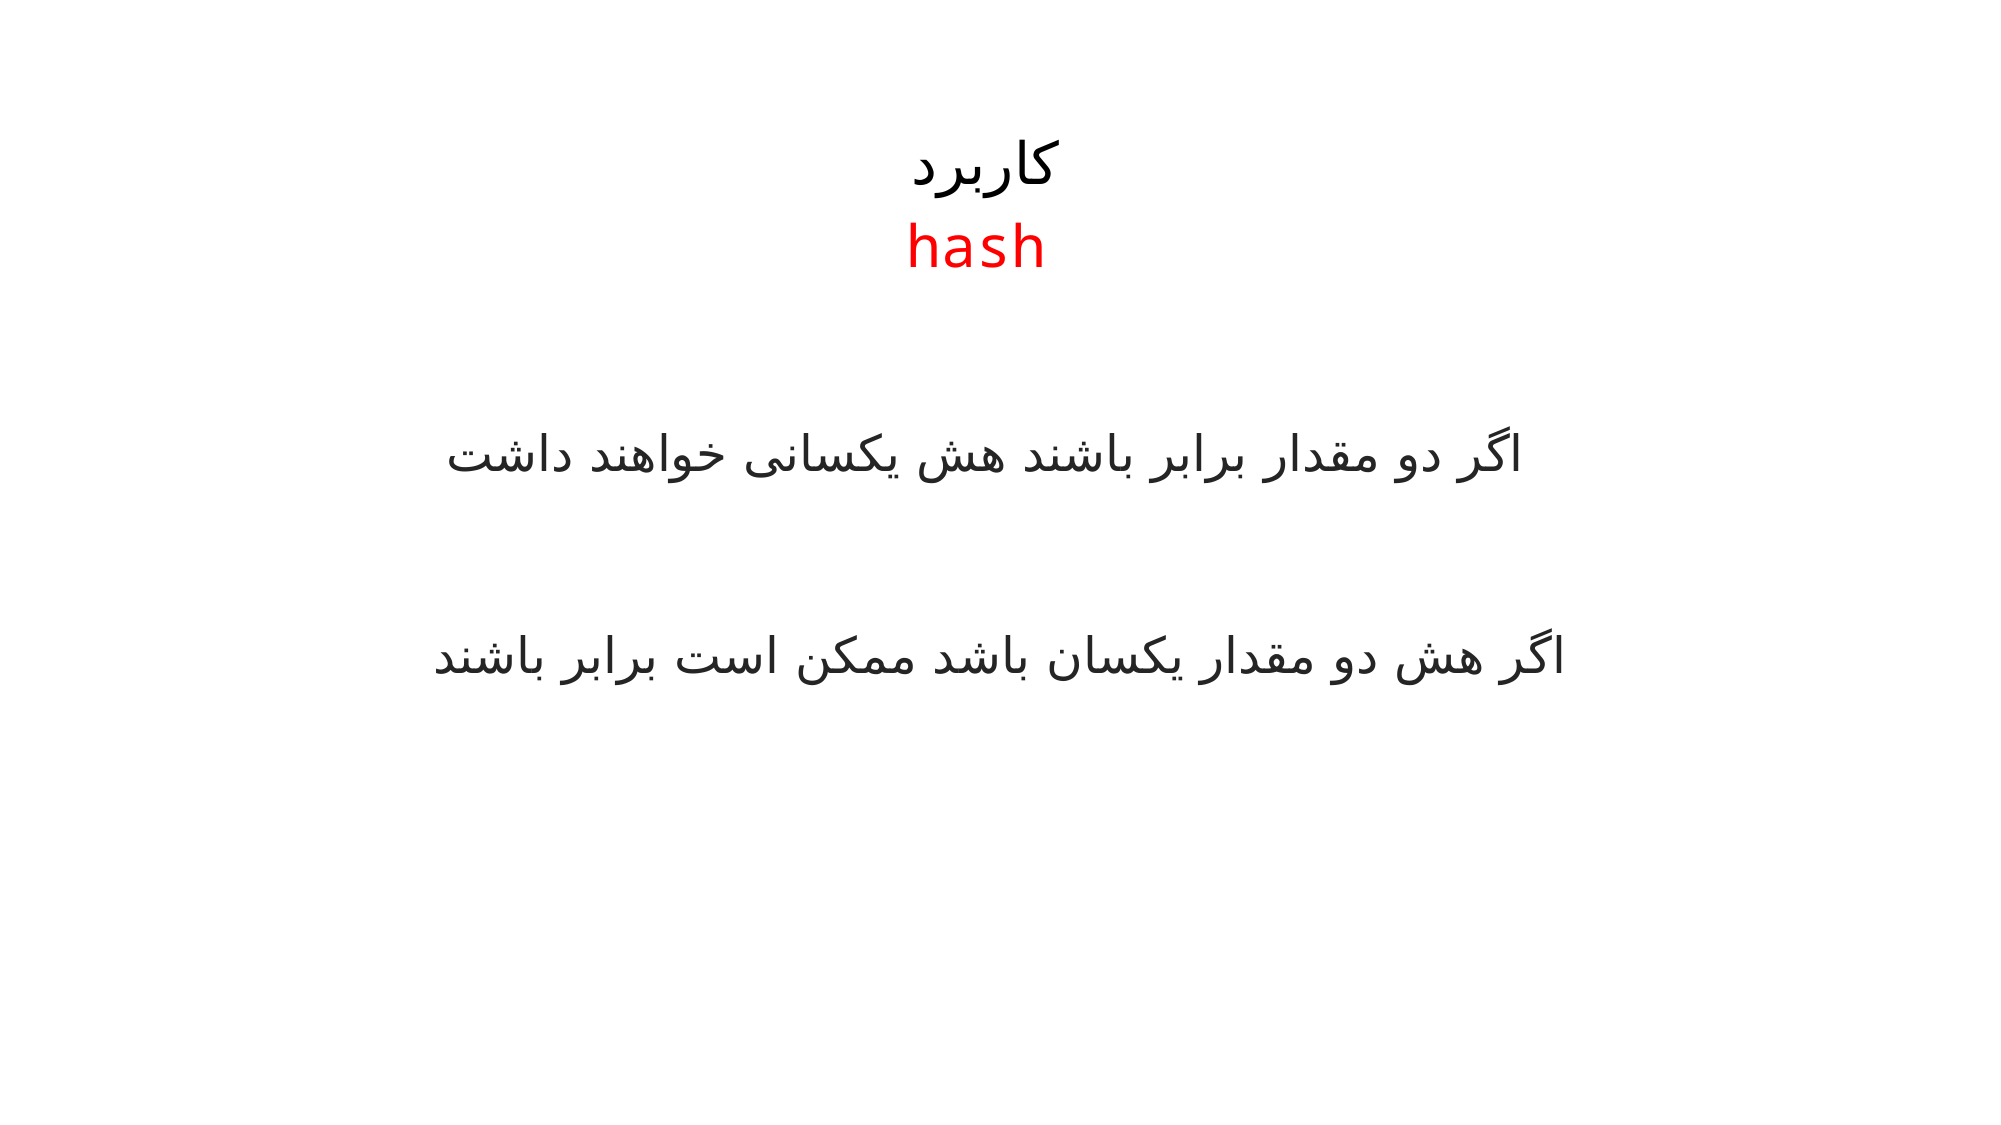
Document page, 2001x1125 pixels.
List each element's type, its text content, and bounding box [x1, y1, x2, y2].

text_box کاربرد hash [235, 126, 1736, 287]
text_box اگر هش دو مقدار یکسان باشد ممکن است برابر باشند [418, 616, 1582, 692]
text_box اگر دو مقدار برابر باشند هش یکسانی خواهند داشت [431, 413, 1540, 489]
